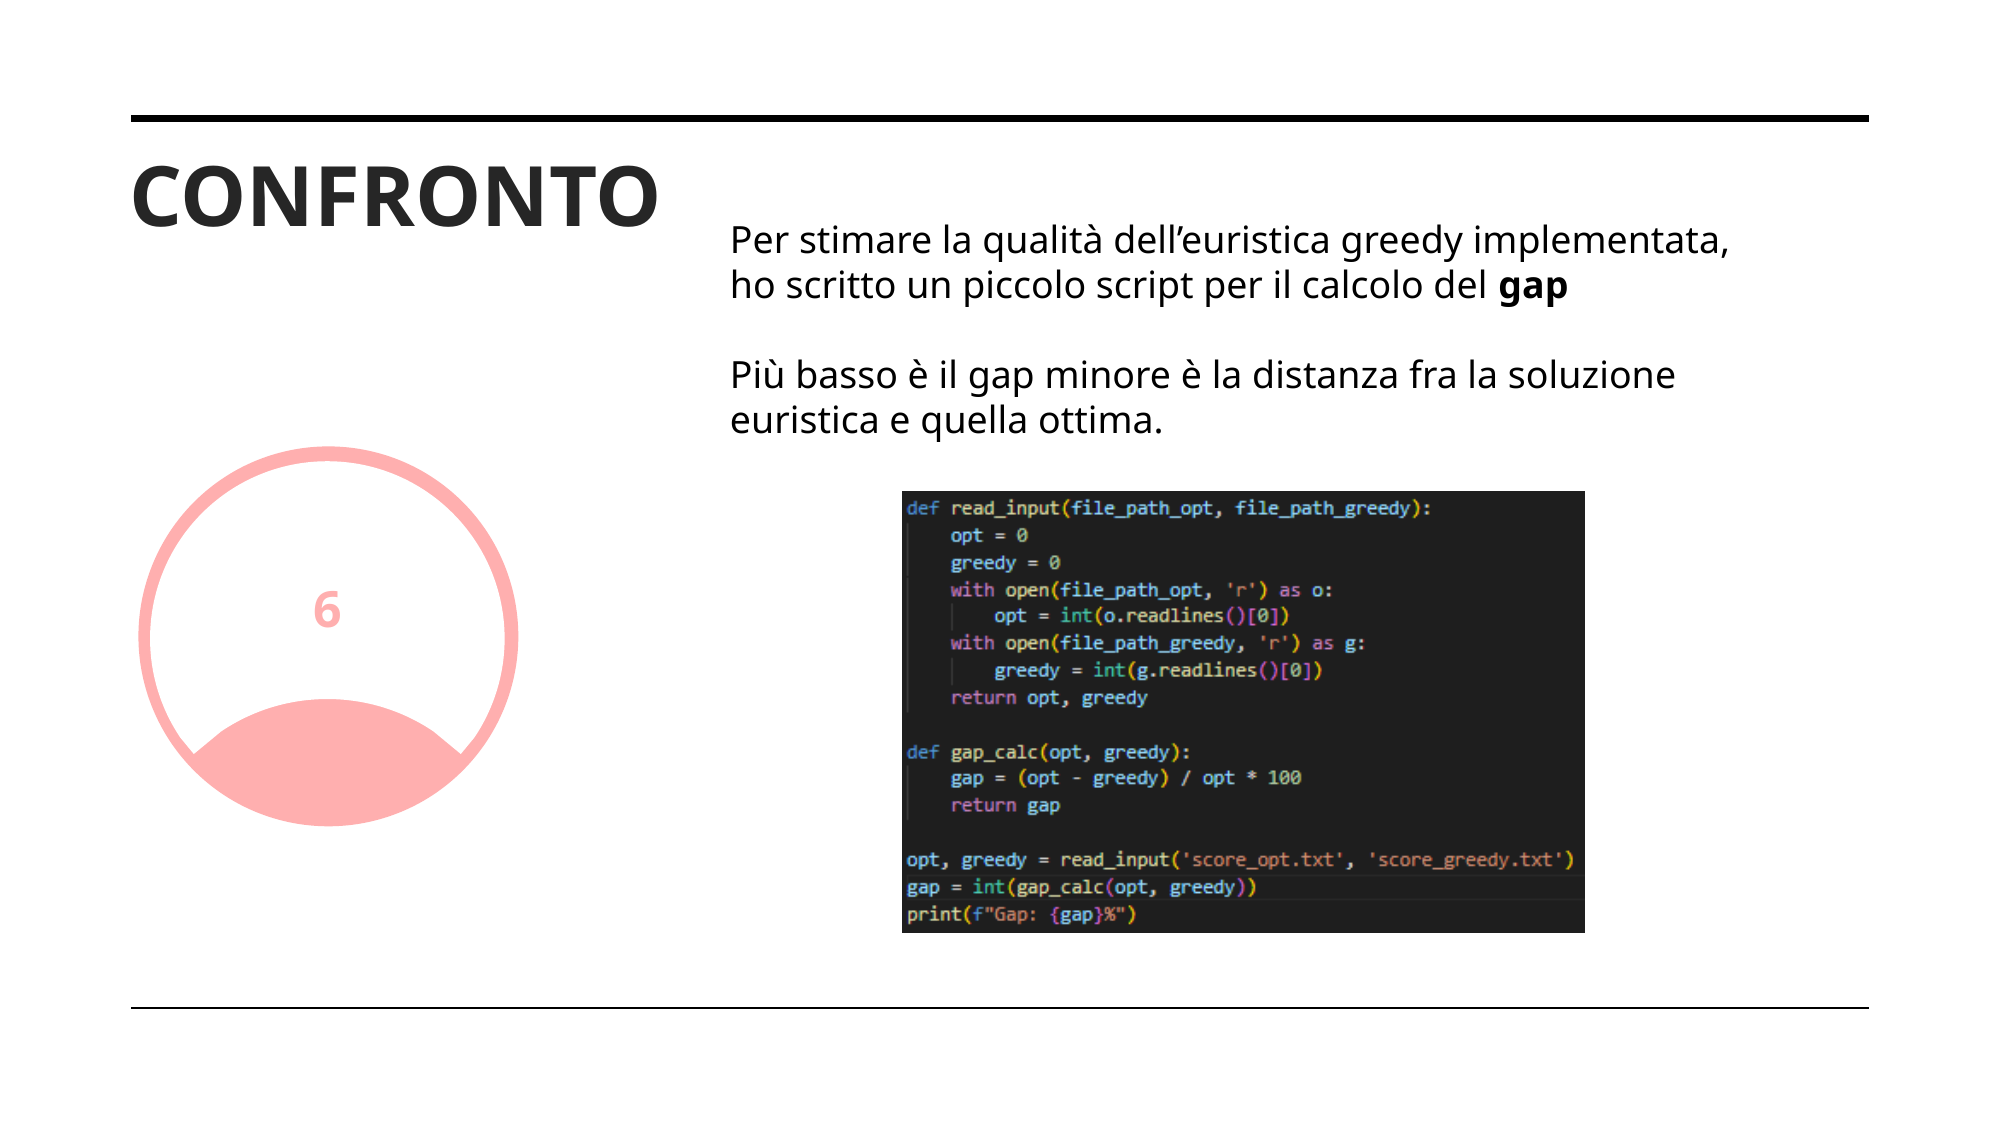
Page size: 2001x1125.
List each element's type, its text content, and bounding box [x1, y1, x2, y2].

text_box [149, 645, 506, 756]
text_box [149, 445, 508, 570]
text_box [162, 460, 493, 570]
text_box CONFRONTO [9, 135, 783, 251]
picture [902, 491, 1585, 933]
text_box [137, 595, 520, 828]
text_box 6 [140, 570, 515, 645]
